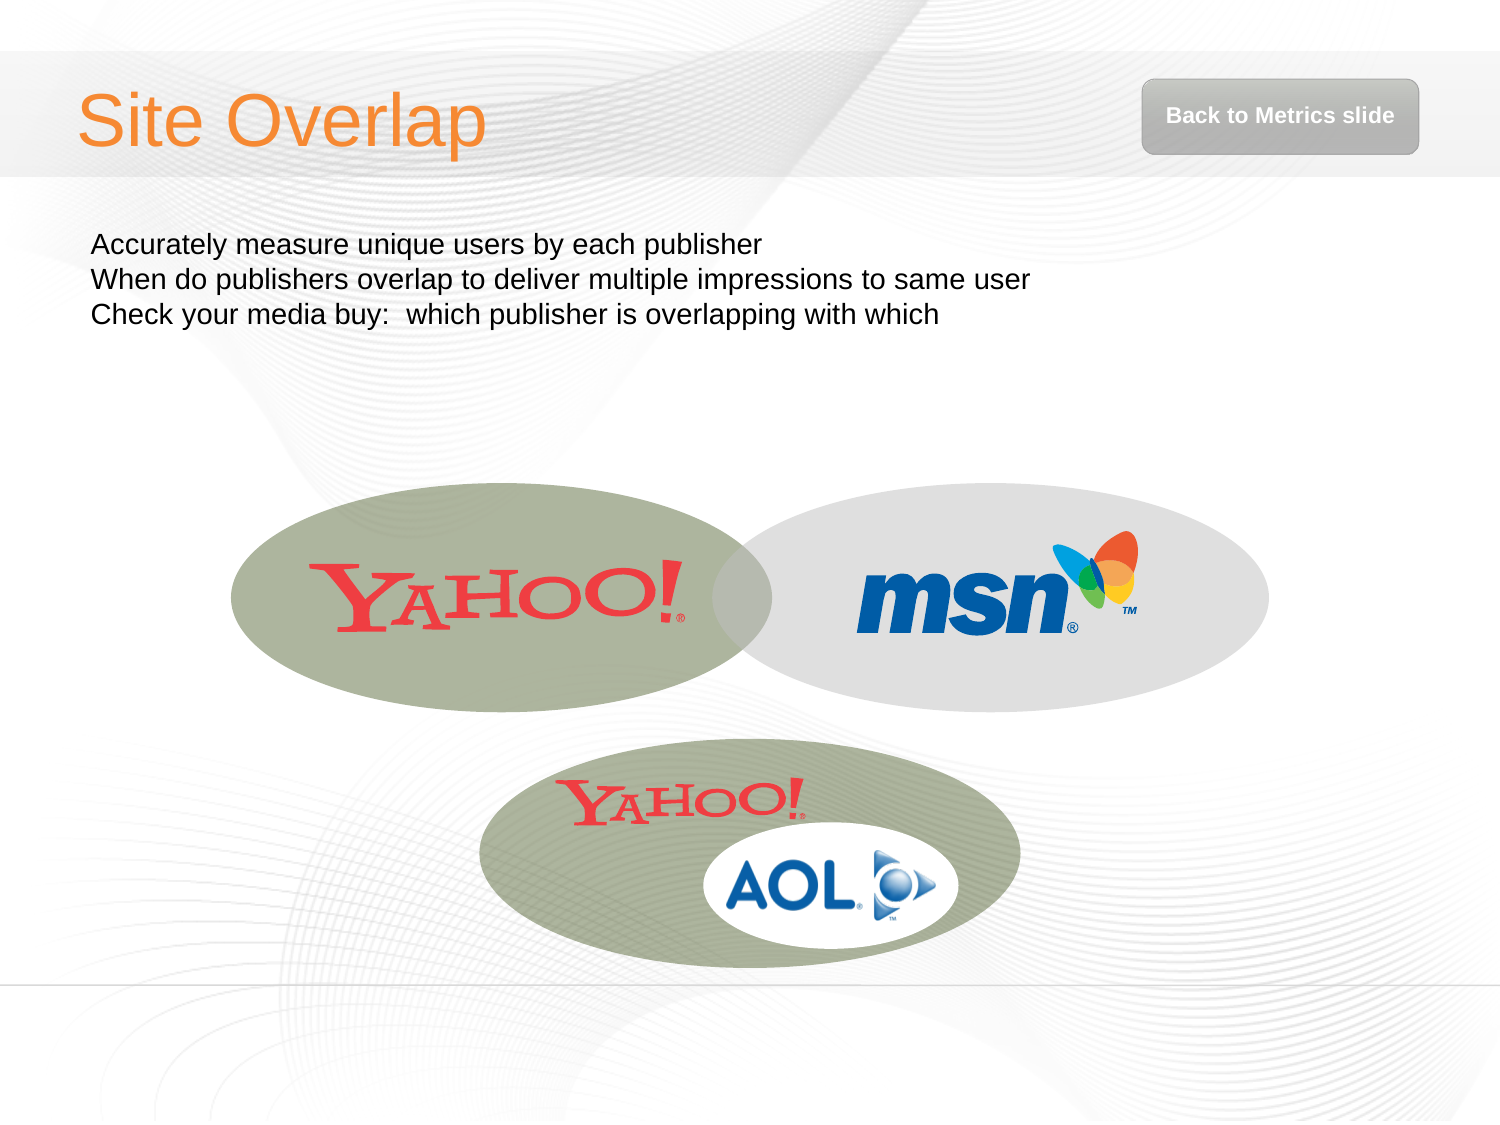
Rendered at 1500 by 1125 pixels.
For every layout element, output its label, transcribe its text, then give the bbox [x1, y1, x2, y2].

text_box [230, 482, 710, 713]
list Accurately measure unique users by each publisher When do publishers overlap to deliver multiple impressions to same user Check your media buy: which publisher is overlapping with which [75, 217, 1426, 961]
title Site Overlap [60, 61, 1422, 173]
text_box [711, 482, 1270, 713]
text_box Back to Metrics slide [1140, 76, 1421, 157]
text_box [479, 738, 1021, 969]
